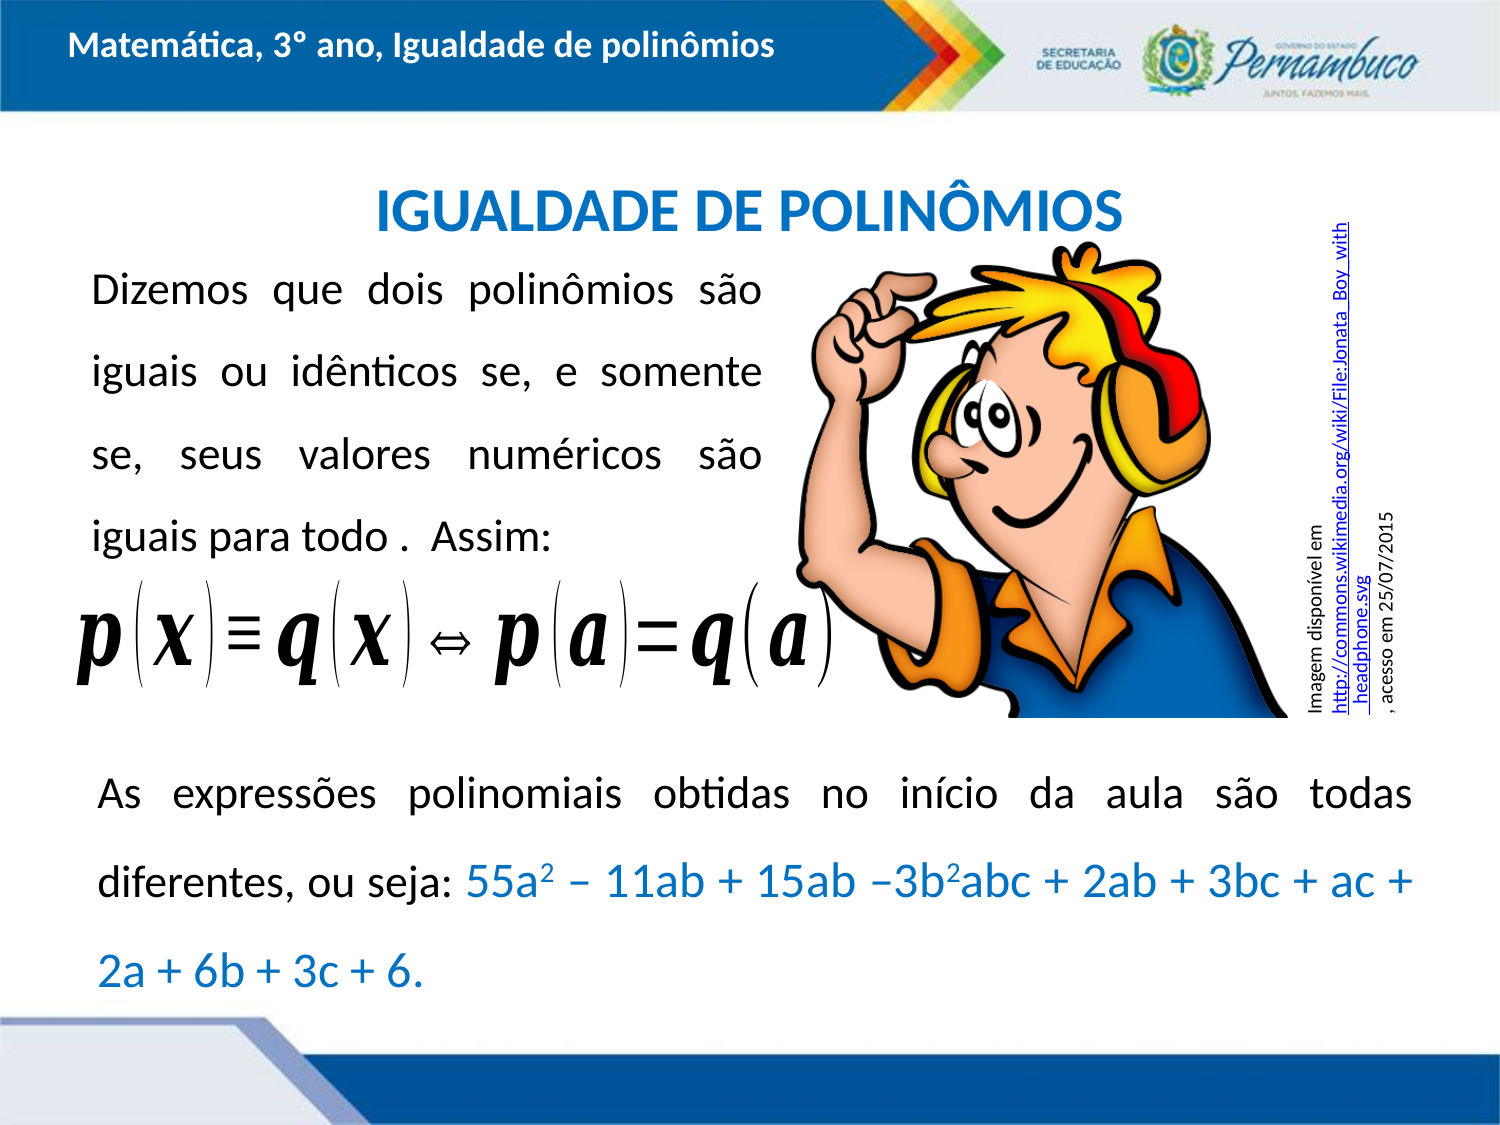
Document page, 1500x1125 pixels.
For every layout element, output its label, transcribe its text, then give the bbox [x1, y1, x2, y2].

text_box IGUALDADE DE POLINÔMIOS [76, 86, 1424, 251]
text_box Imagem disponível em http://commons.wikimedia.org/wiki/File:Jonata_Boy_with_headphone.svg, acesso em 25/07/2015 [1293, 200, 1384, 730]
picture [0, 0, 1500, 1125]
text_box Matemática, 3º ano, Igualdade de polinômios [52, 12, 869, 119]
